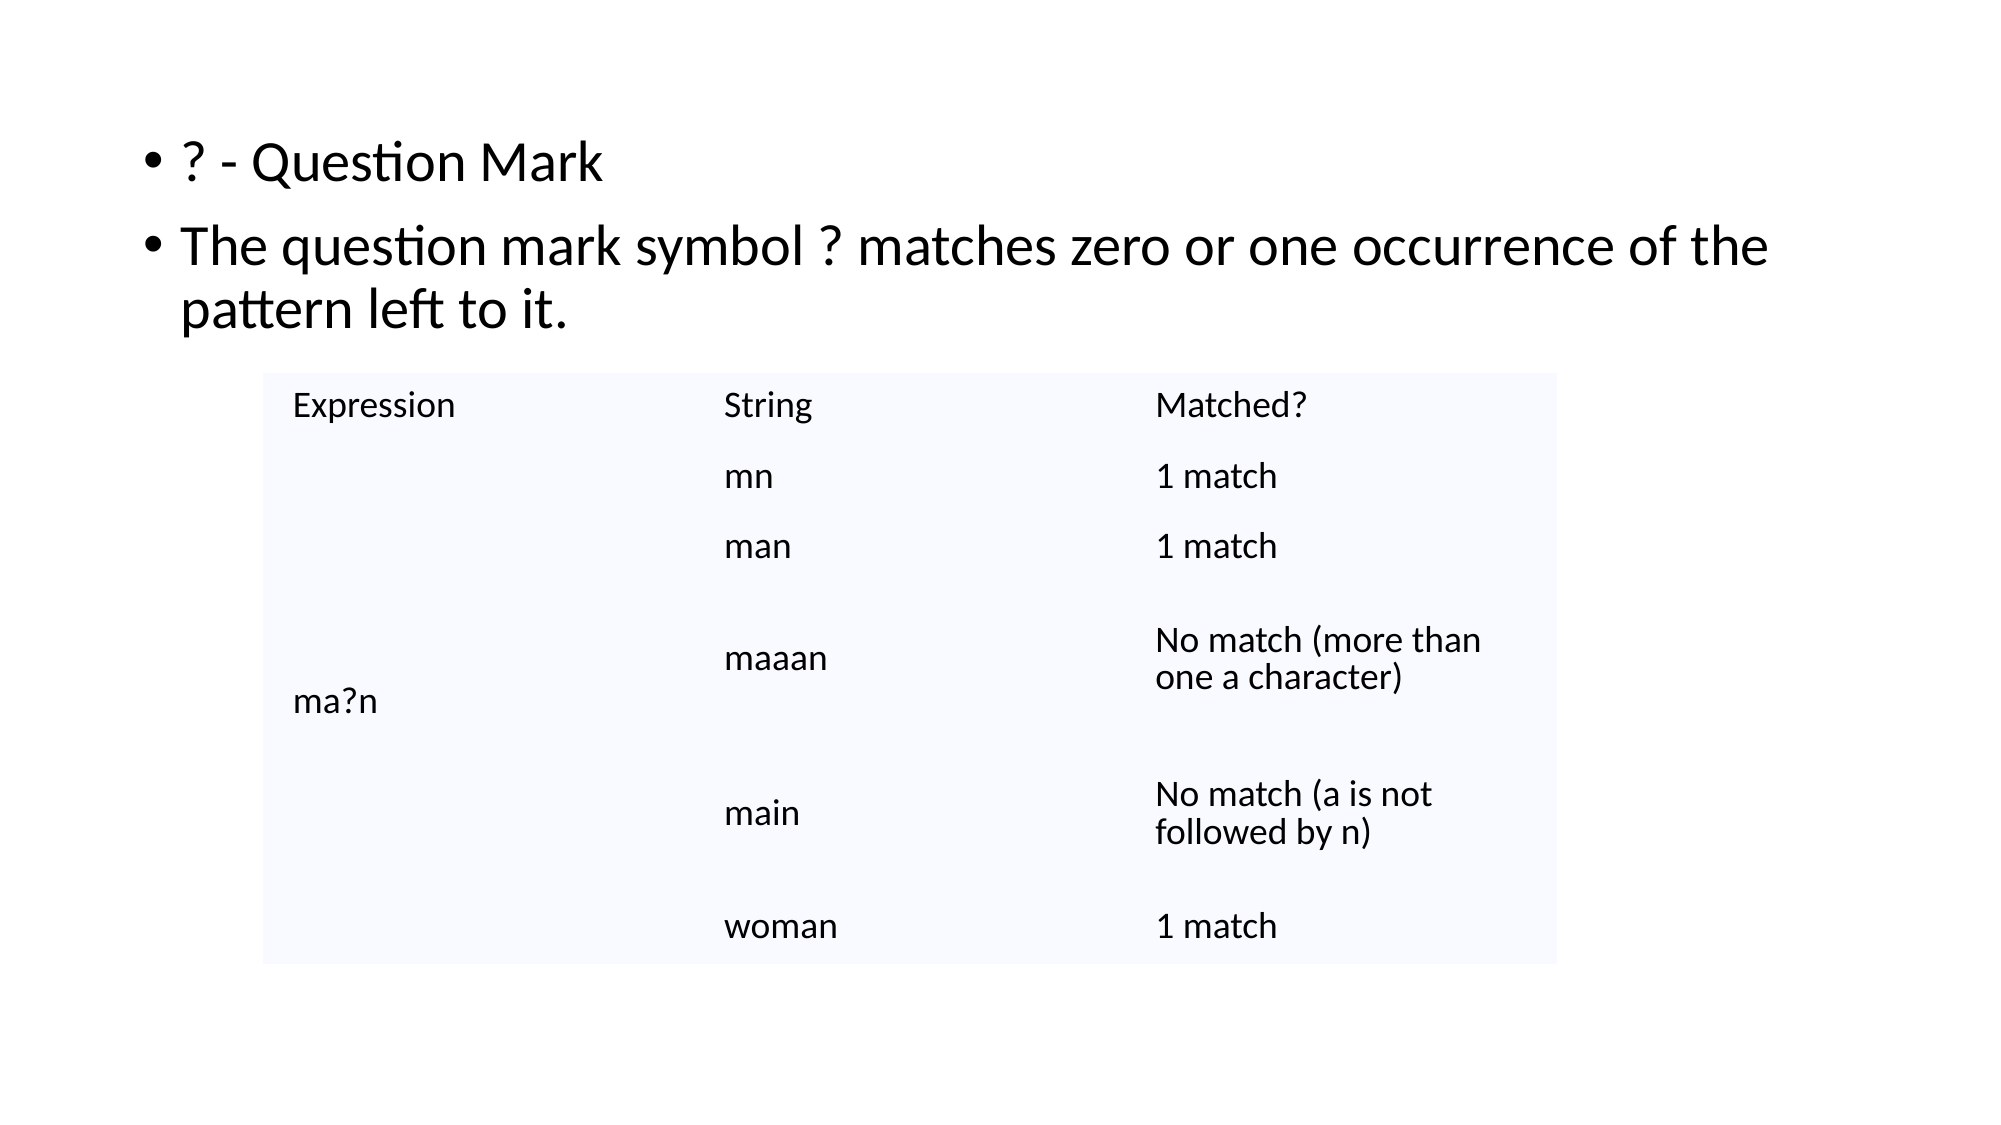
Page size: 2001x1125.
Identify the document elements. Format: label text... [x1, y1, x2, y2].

list ? - Question Mark The question mark symbol ? matches zero or one occurrence of the pattern left to it. [128, 123, 1863, 1014]
table_cell No match (more than one a character) [1125, 584, 1557, 739]
table_cell 1 match [1125, 894, 1557, 964]
table_cell 1 match [1125, 444, 1557, 514]
table_cell 1 match [1125, 514, 1557, 584]
table_cell ma?n [263, 444, 694, 964]
table_cell mn [694, 444, 1125, 514]
table_header Matched? [1125, 373, 1557, 444]
table_cell main [694, 739, 1125, 894]
table_cell woman [694, 894, 1125, 964]
table_cell No match (a is not followed by n) [1125, 739, 1557, 894]
table_cell man [694, 514, 1125, 584]
table_cell maaan [694, 584, 1125, 739]
table_header Expression [263, 373, 694, 444]
table_header String [694, 373, 1125, 444]
